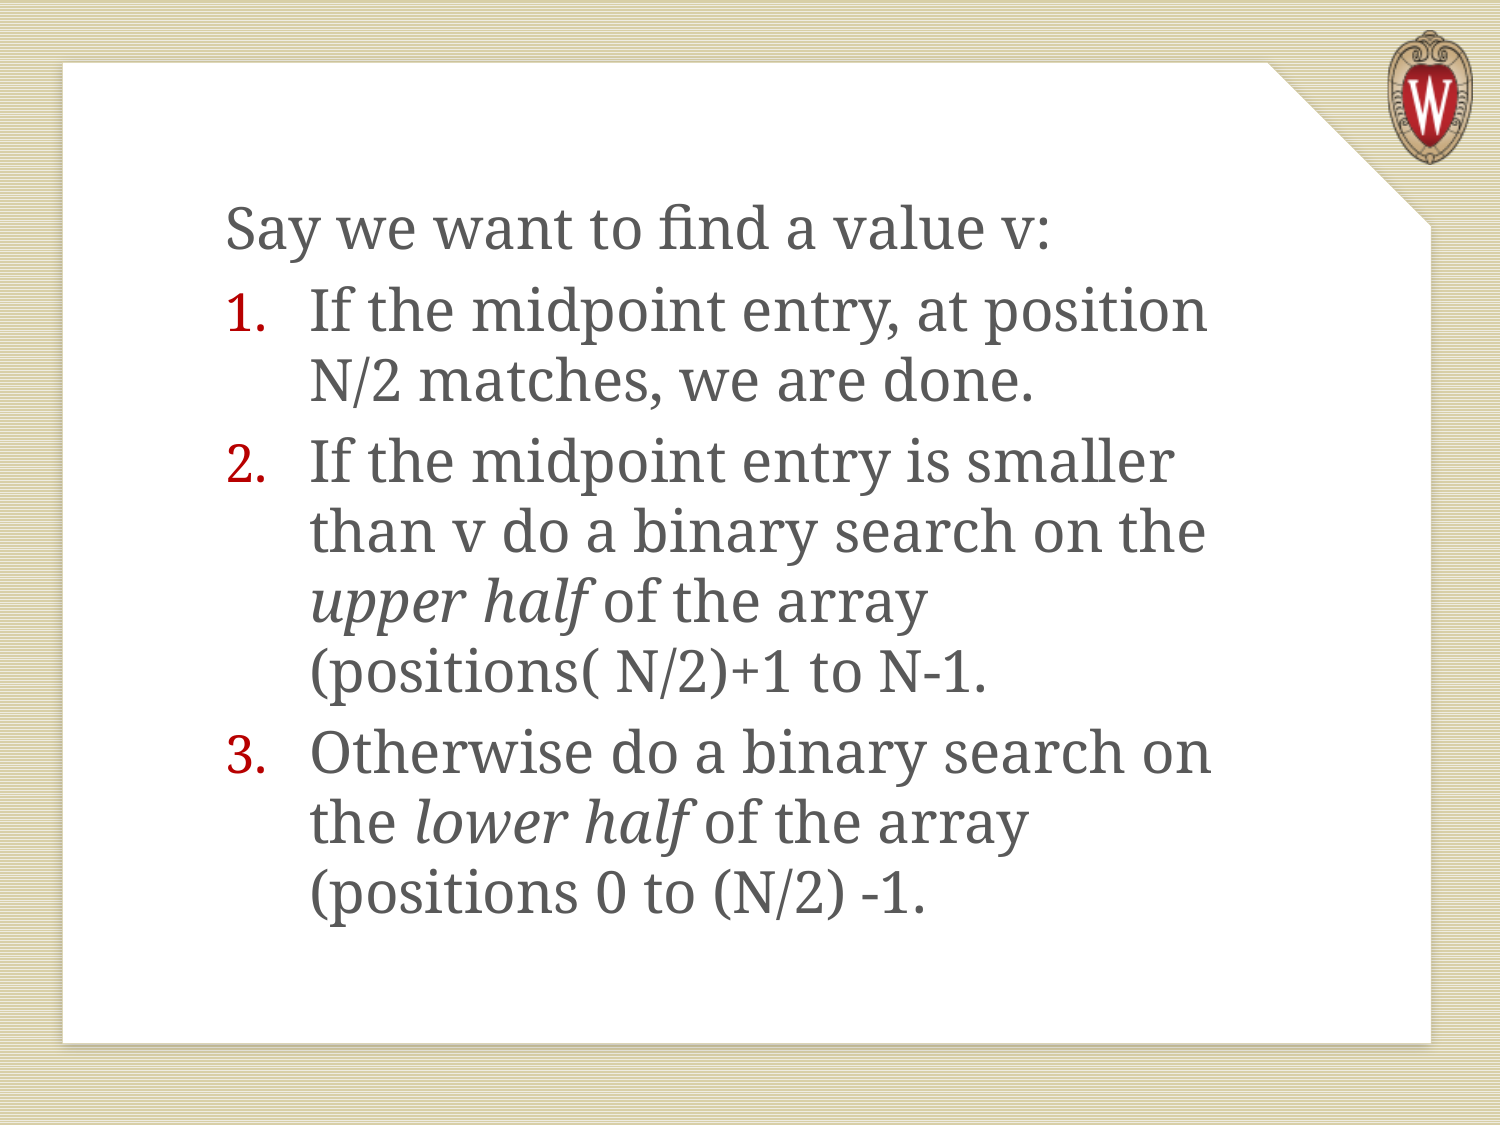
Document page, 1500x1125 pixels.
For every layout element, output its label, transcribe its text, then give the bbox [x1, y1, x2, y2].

subtitle Say we want to find a value v: If the midpoint entry, at position N/2 matches, we are done. If the midpoint entry is smaller than v do a binary search on the upper half of the array (positions( N/2)+1 to N-1. Otherwise do a binary search on the lower half of the array (positions 0 to (N/2) -1. [225, 191, 1275, 938]
